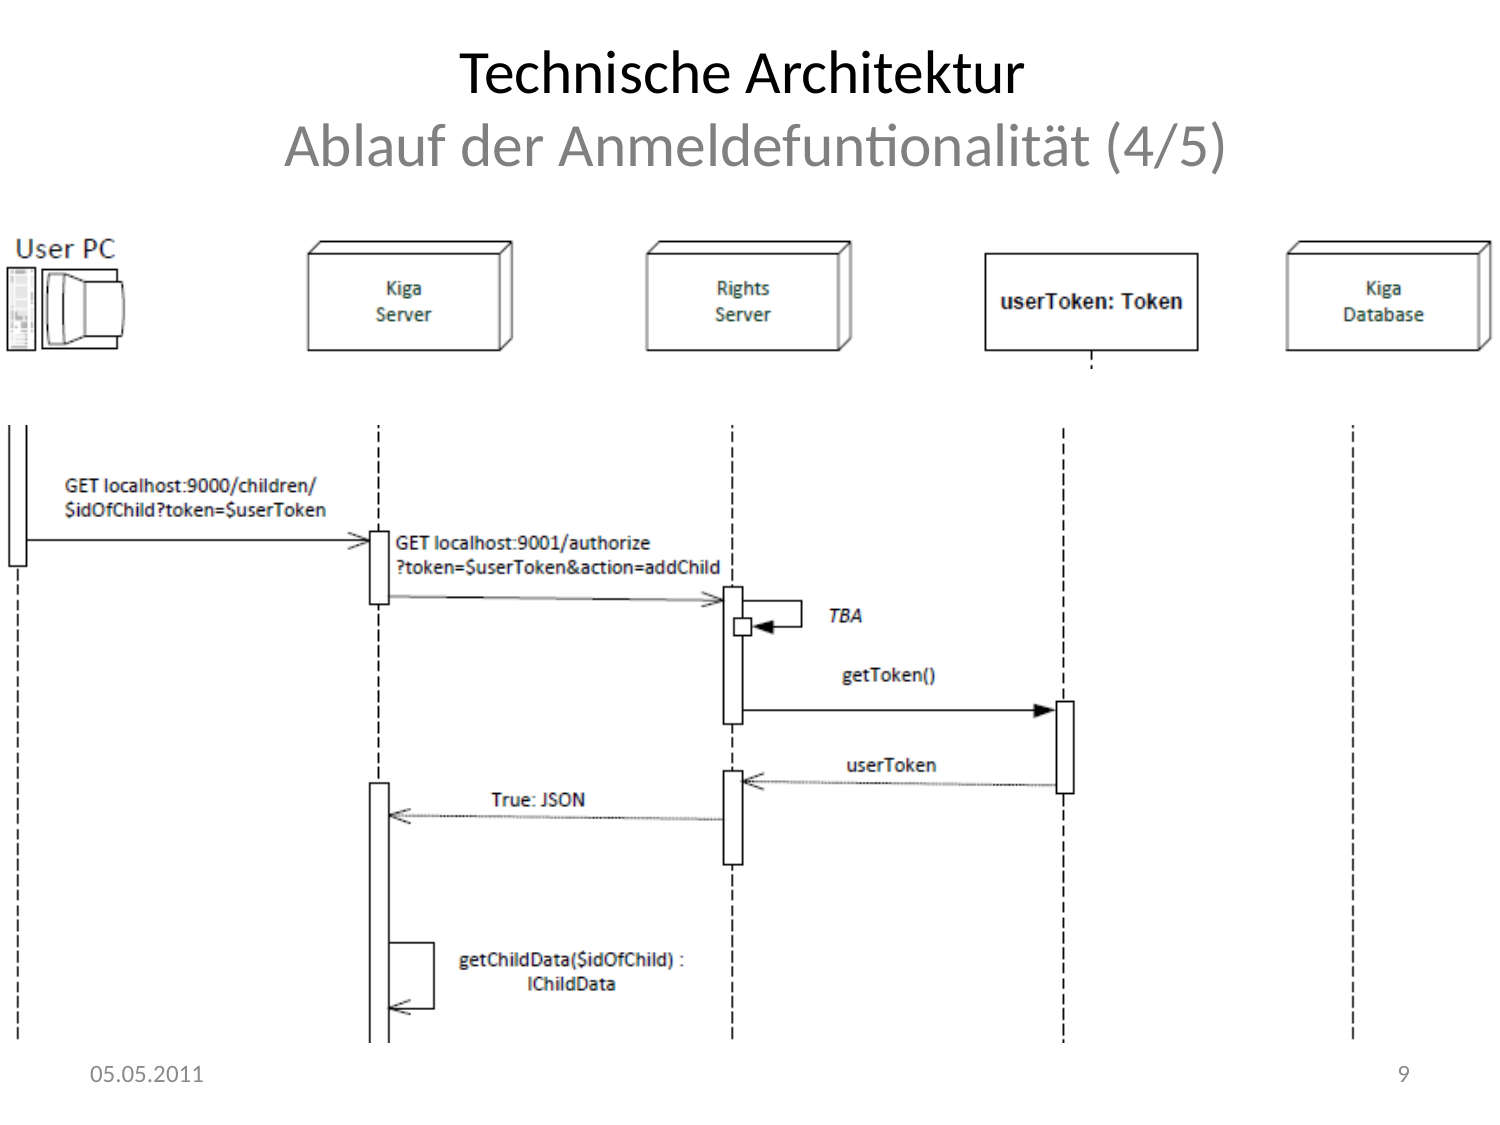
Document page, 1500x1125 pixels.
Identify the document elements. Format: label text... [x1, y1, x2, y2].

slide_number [75, 1050, 425, 1103]
title Technische Architektur Ablauf der Anmeldefuntionalität (4/5) [75, 23, 1425, 188]
picture [0, 234, 1500, 369]
slide_number 9 [1074, 1050, 1425, 1103]
picture [0, 425, 1486, 1044]
